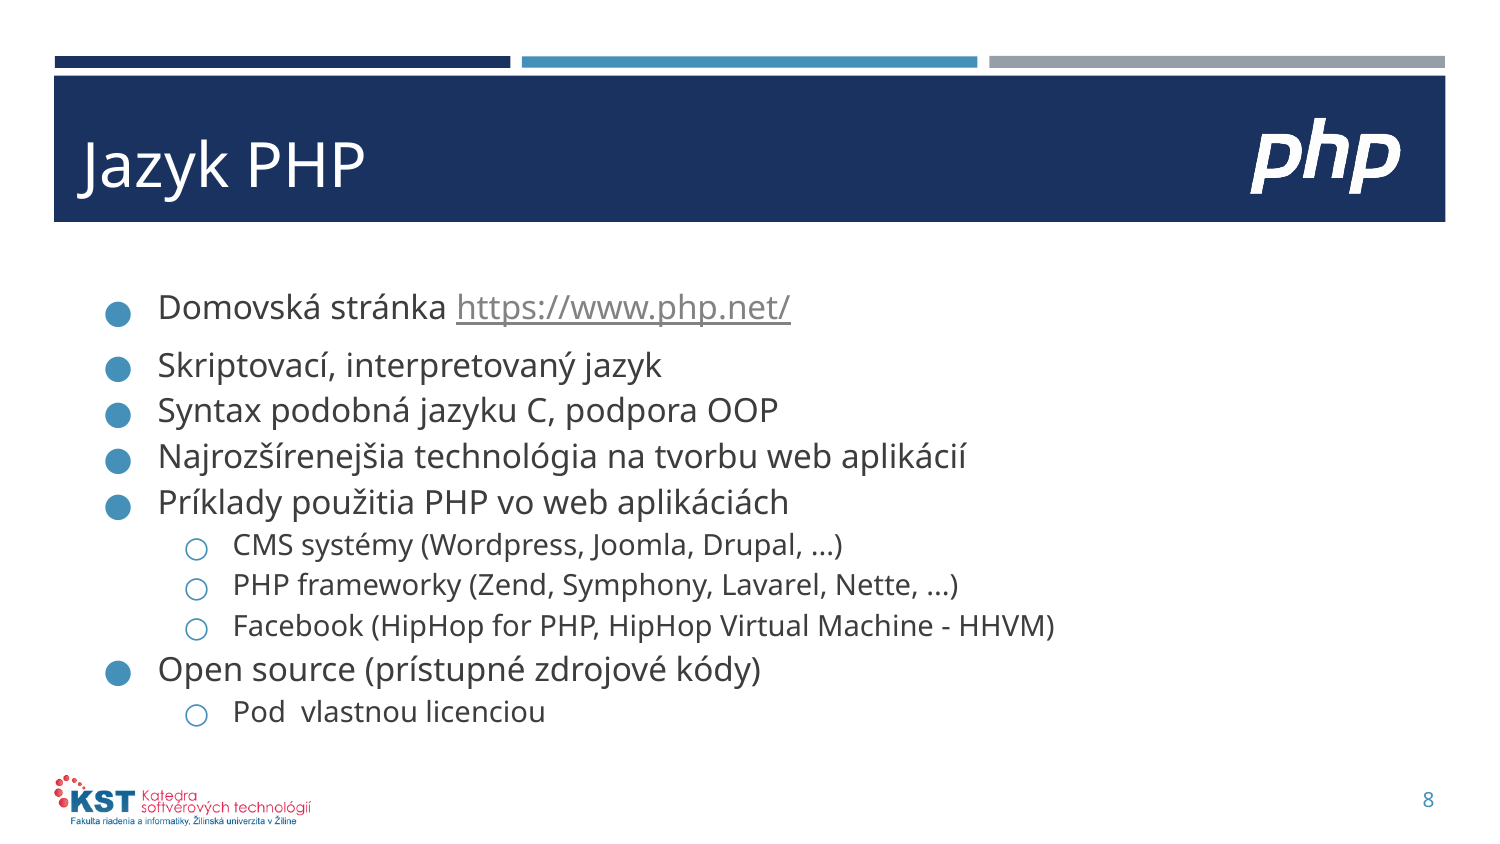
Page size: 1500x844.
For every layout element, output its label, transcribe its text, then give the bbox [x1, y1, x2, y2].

picture [1250, 116, 1407, 195]
list Domovská stránka https://www.php.net/ Skriptovací, interpretovaný jazyk Syntax podobná jazyku C, podpora OOP Najrozšírenejšia technológia na tvorbu web aplikácií Príklady použitia PHP vo web aplikáciách CMS systémy (Wordpress, Joomla, Drupal, ...) PHP frameworky (Zend, Symphony, Lavarel, Nette, ...) Facebook (HipHop for PHP, HipHop Virtual Machine - HHVM) Open source (prístupné zdrojové kódy) Pod vlastnou licenciou [71, 268, 1429, 721]
slide_number 8 [1394, 777, 1446, 823]
picture [54, 775, 311, 826]
title Jazyk PHP [71, 86, 1429, 212]
